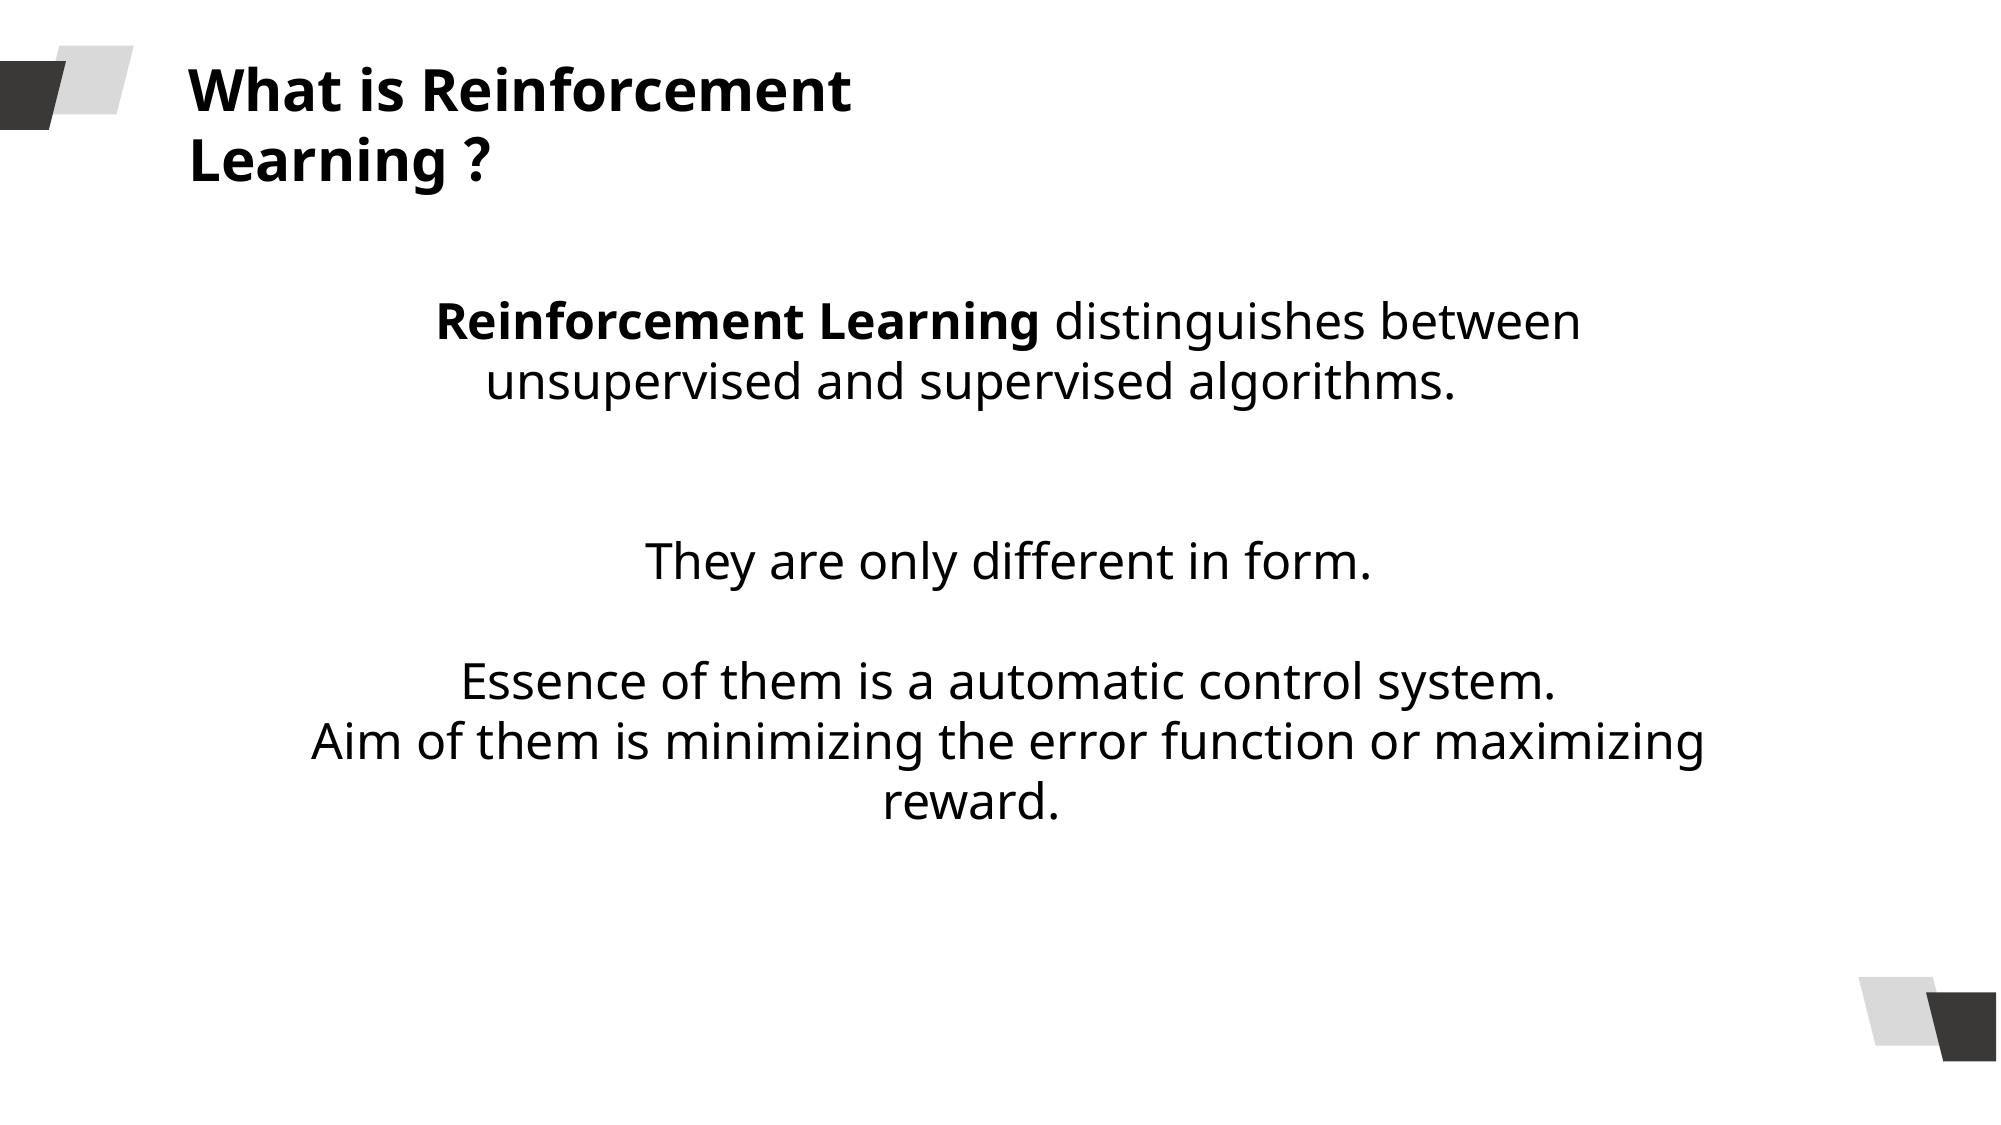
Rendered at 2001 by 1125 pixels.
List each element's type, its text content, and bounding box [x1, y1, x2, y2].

text_box Reinforcement Learning distinguishes between unsupervised and supervised algorithms. They are only different in form. Essence of them is a automatic control system. Aim of them is minimizing the error function or maximizing reward. [194, 282, 1750, 897]
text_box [1858, 976, 1997, 1062]
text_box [0, 45, 134, 130]
text_box What is Reinforcement Learning？ [173, 45, 1064, 201]
